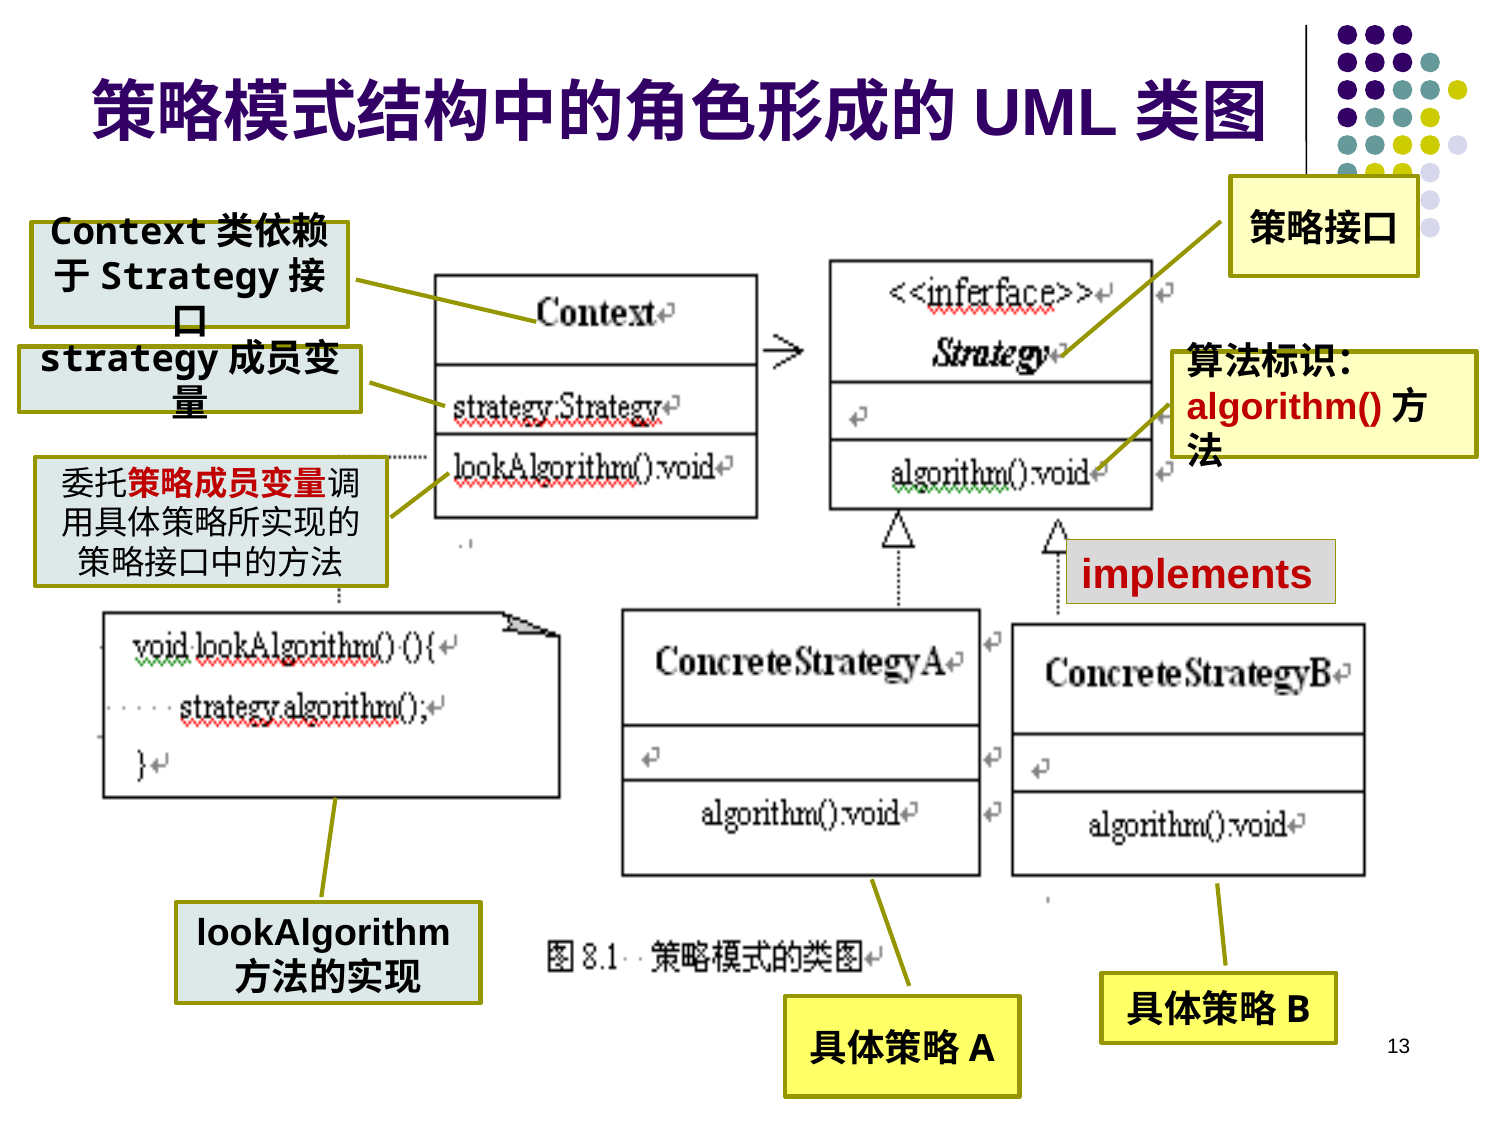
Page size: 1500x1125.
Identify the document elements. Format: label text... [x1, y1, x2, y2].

text_box strategy成员变量 [17, 344, 88, 414]
title 策略模式结构中的角色形成的UML类图 [74, 19, 1313, 157]
text_box 算法标识： algorithm()方法 [1372, 349, 1479, 459]
text_box 策略接口 [1190, 219, 1223, 244]
text_box 委托策略成员变量调用具体策略所实现的策略接口中的方法 [33, 455, 88, 588]
text_box Context类依赖于Strategy接口 [29, 220, 350, 329]
picture [93, 245, 1369, 997]
text_box 具体策略B [1099, 1004, 1338, 1045]
text_box 策略接口 [1228, 174, 1420, 278]
text_box 具体策略A [783, 1004, 1022, 1099]
slide_number 13 [1074, 1024, 1426, 1101]
